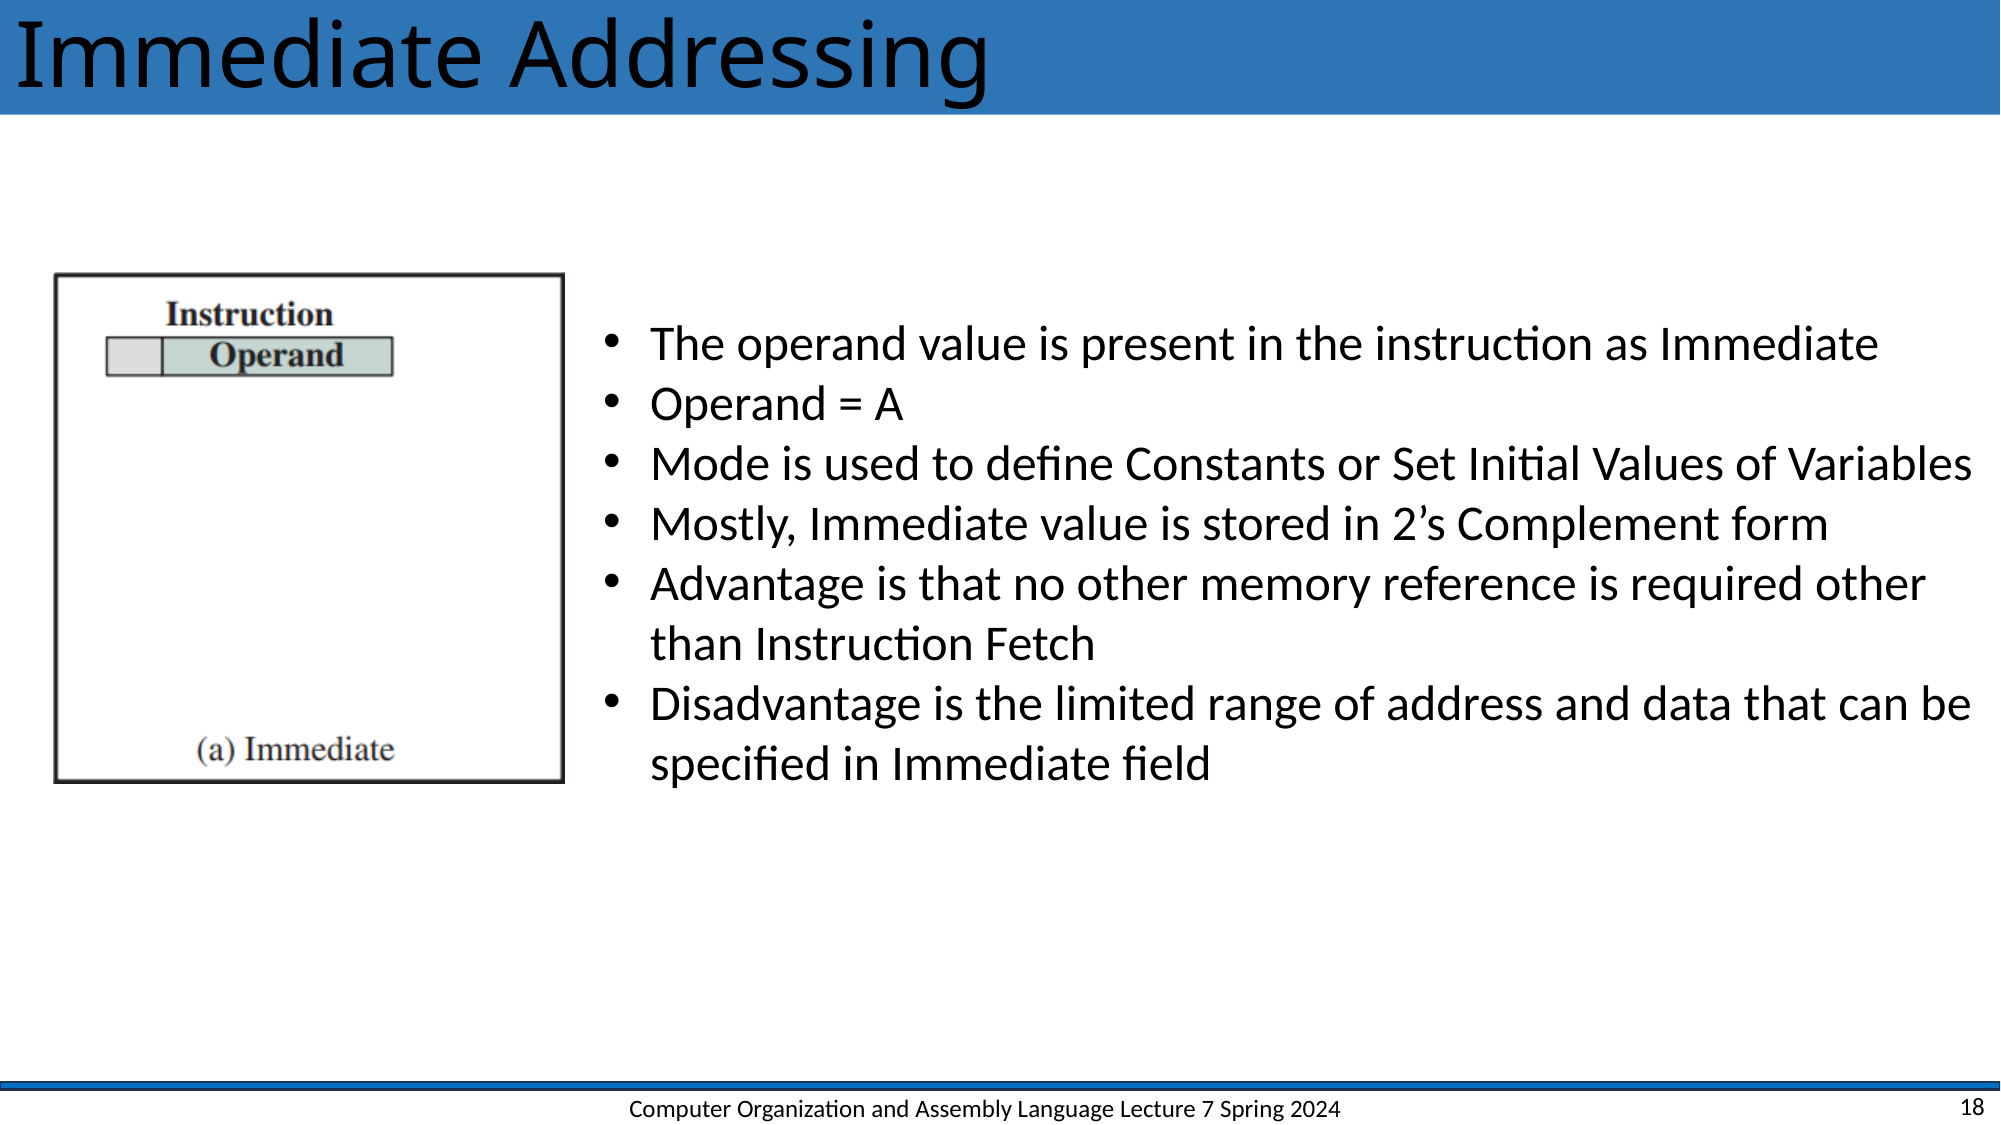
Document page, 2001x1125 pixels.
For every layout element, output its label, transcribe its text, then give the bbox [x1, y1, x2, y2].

picture [53, 271, 565, 784]
footer Computer Organization and Assembly Language Lecture 7 Spring 2024 [588, 1086, 1384, 1125]
title Immediate Addressing [0, 0, 2000, 115]
slide_number 18 [1550, 1086, 2000, 1125]
text_box The operand value is present in the instruction as Immediate Operand = A Mode is used to define Constants or Set Initial Values of Variables Mostly, Immediate value is stored in 2’s Complement form Advantage is that no other memory reference is required other than Instruction Fetch Disadvantage is the limited range of address and data that can be specified in Immediate field [588, 303, 1990, 798]
